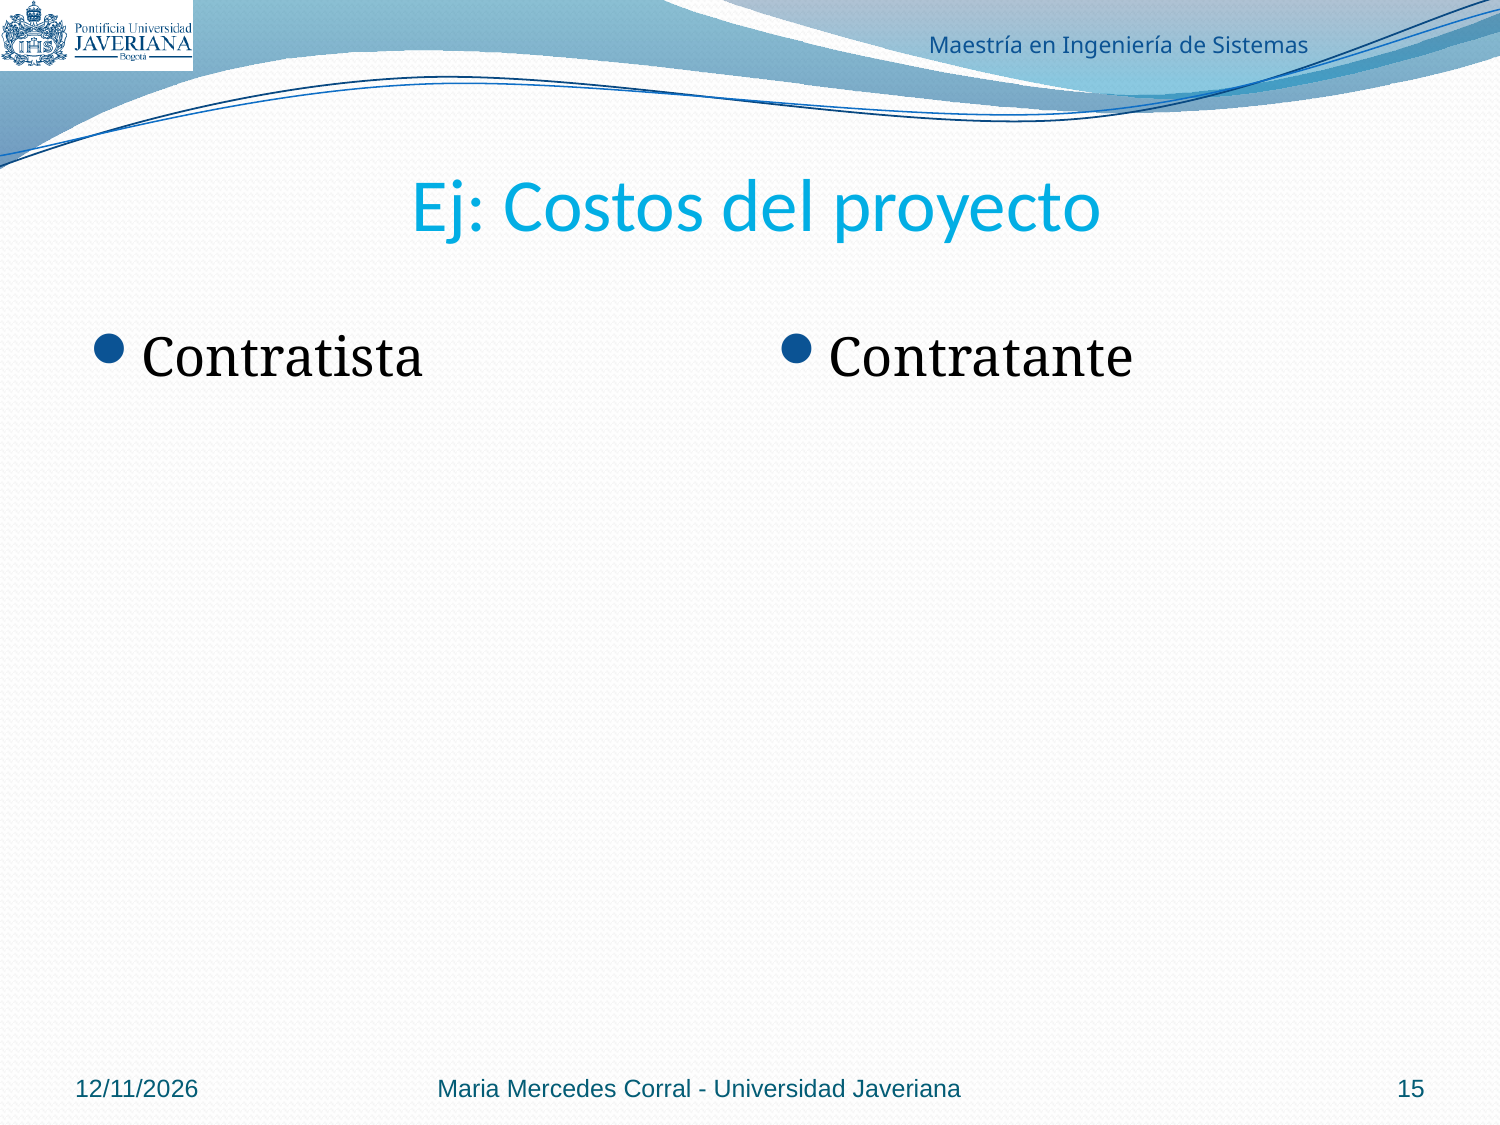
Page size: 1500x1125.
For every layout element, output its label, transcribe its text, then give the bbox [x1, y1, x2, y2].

list Contratista [75, 314, 738, 1043]
picture [0, 0, 194, 71]
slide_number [75, 1042, 425, 1103]
title Ej: Costos del proyecto [82, 58, 1432, 247]
text_box Maestría en Ingeniería de Sistemas [913, 23, 1336, 66]
list Contratante [762, 314, 1425, 1043]
slide_number 15 [1299, 1042, 1425, 1103]
footer Maria Mercedes Corral - Universidad Javeriana [437, 1042, 988, 1103]
